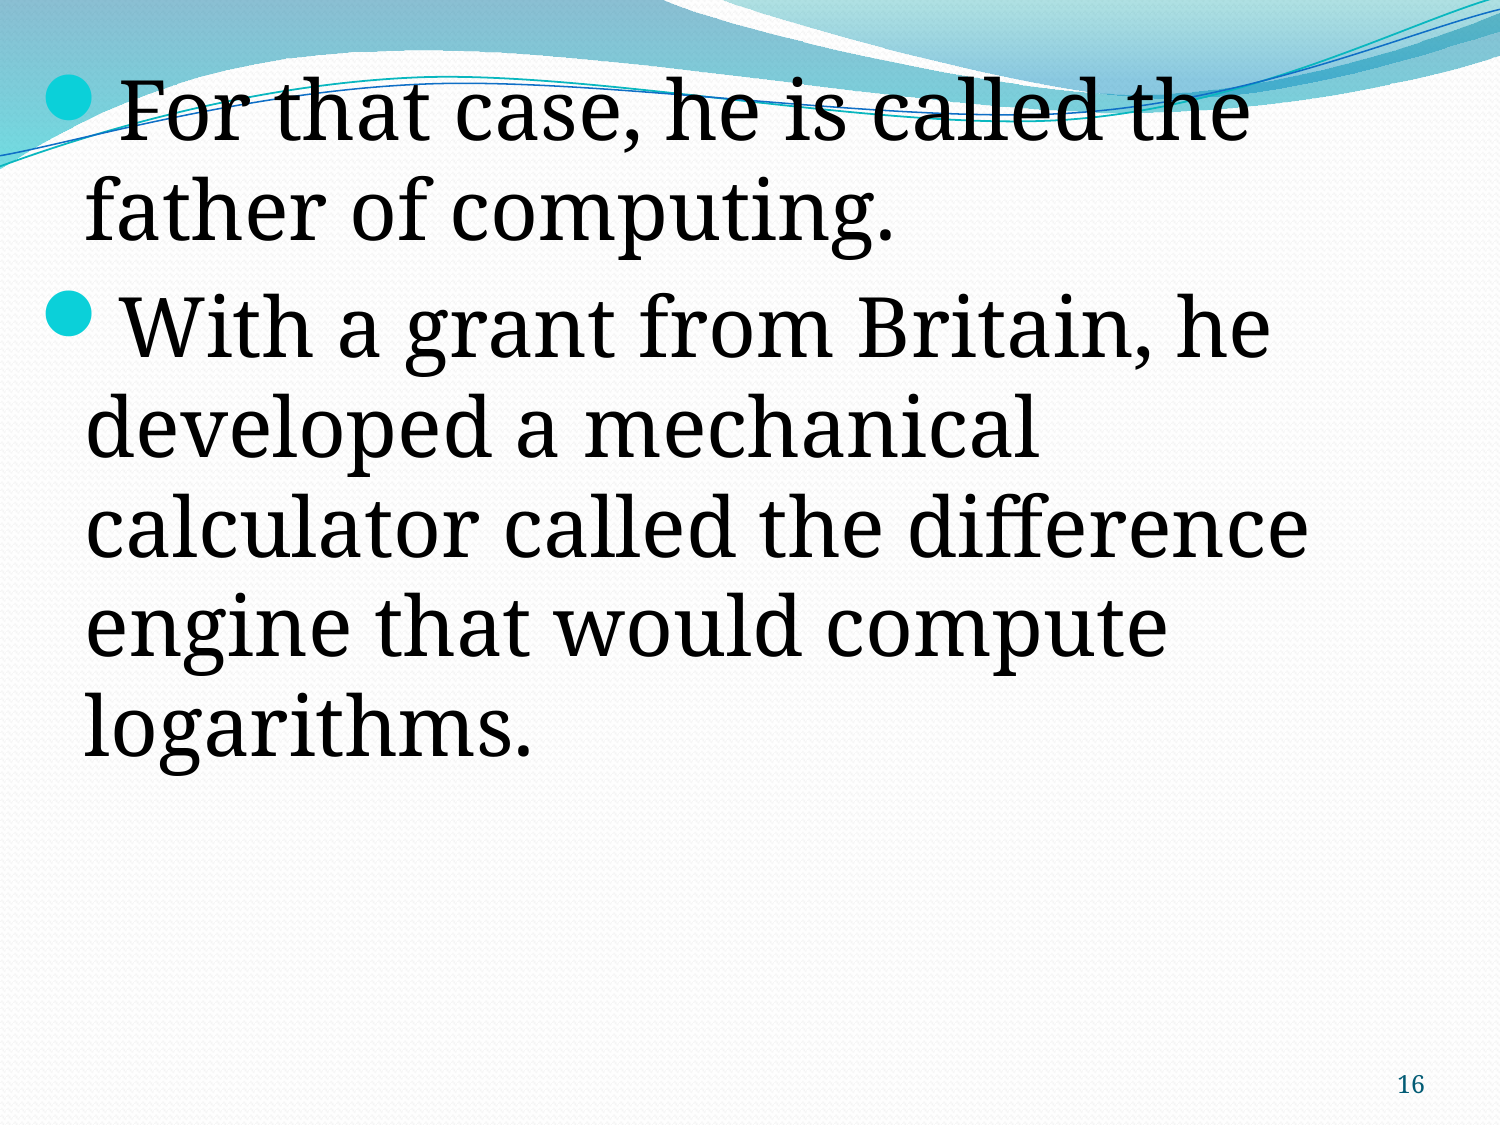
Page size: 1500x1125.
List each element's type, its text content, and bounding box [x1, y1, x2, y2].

slide_number 16 [1299, 1042, 1425, 1103]
list For that case, he is called the father of computing. With a grant from Britain, he developed a mechanical calculator called the difference engine that would compute logarithms. [24, 50, 1463, 1100]
